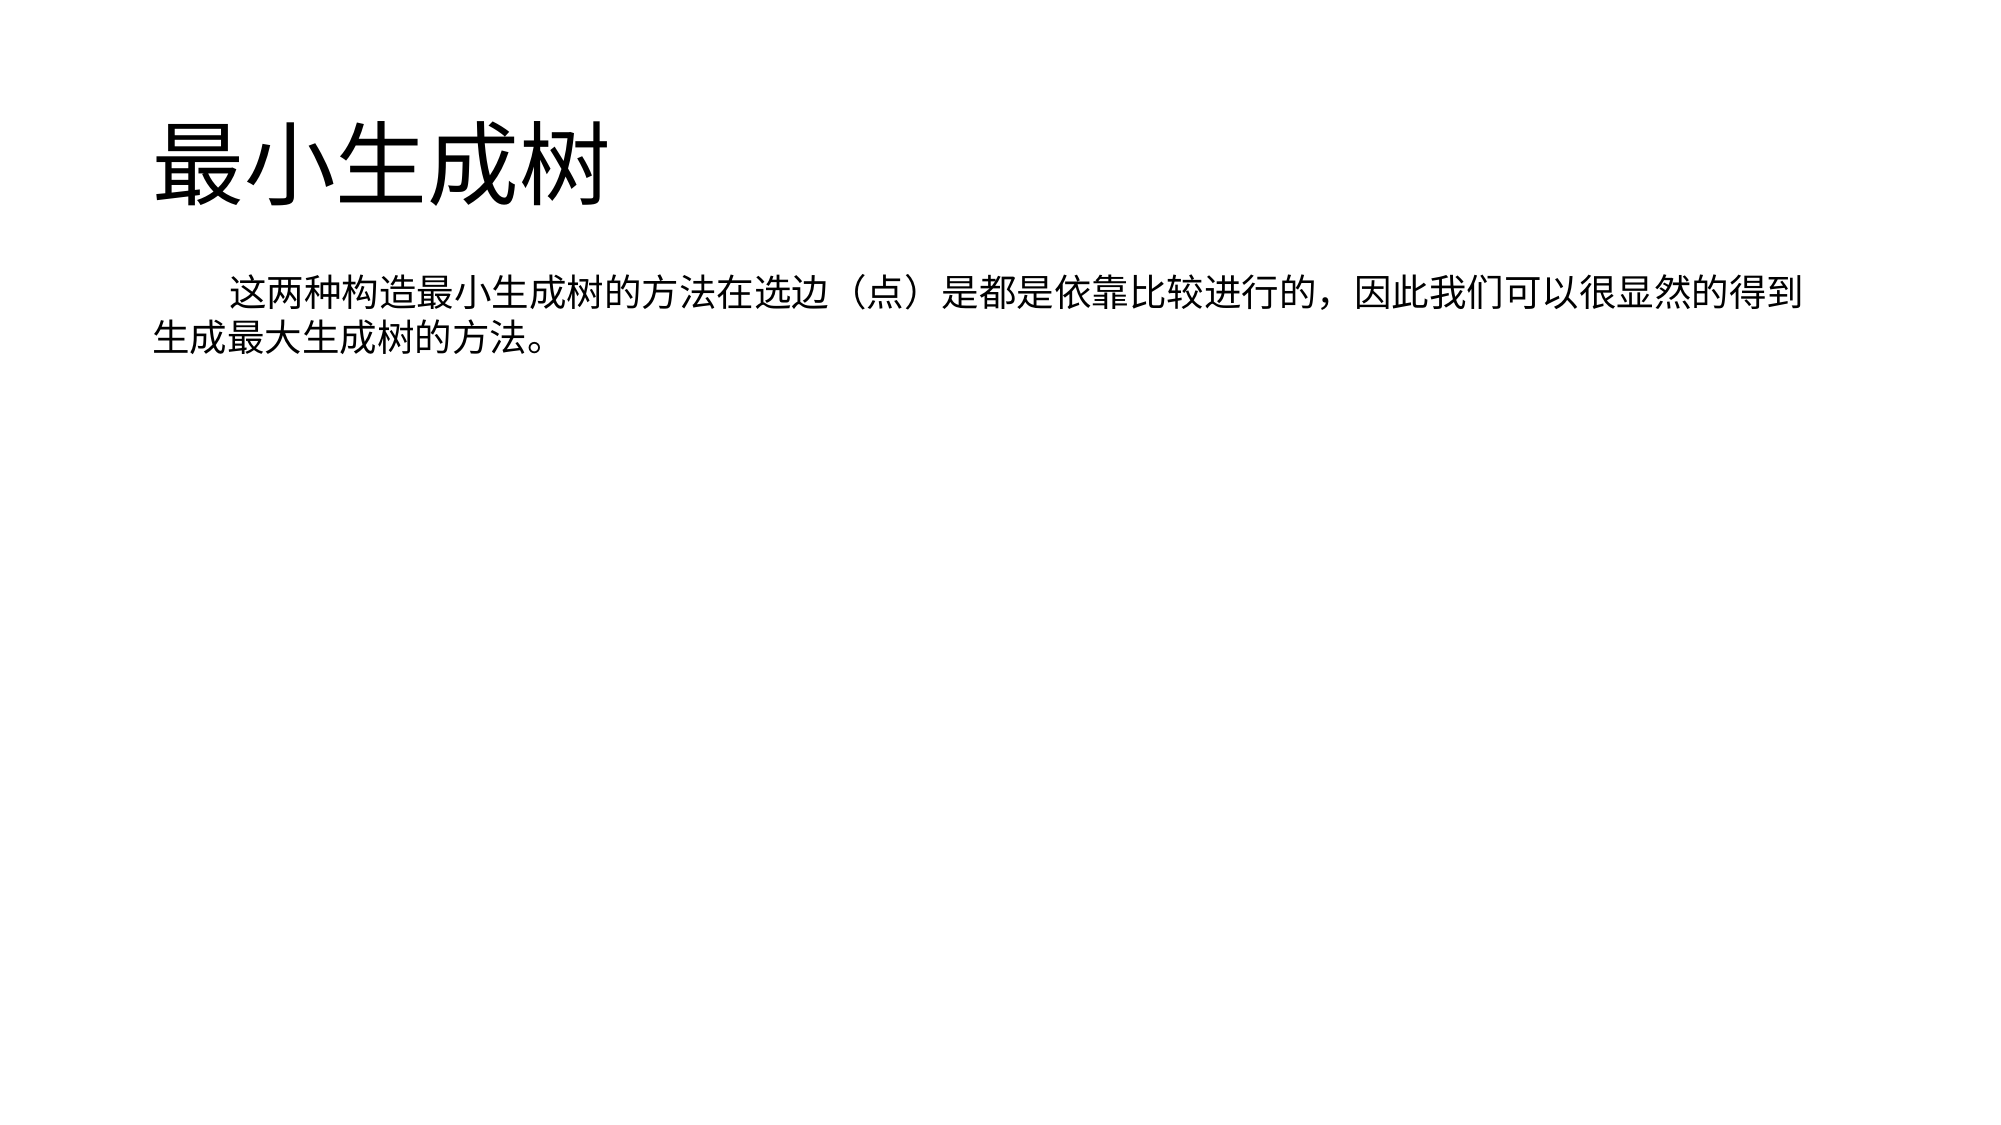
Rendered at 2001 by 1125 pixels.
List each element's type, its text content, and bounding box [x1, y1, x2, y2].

title 最小生成树 [137, 59, 1863, 278]
text_box 这两种构造最小生成树的方法在选边（点）是都是依靠比较进行的，因此我们可以很显然的得到生成最大生成树的方法。 [137, 262, 1843, 367]
